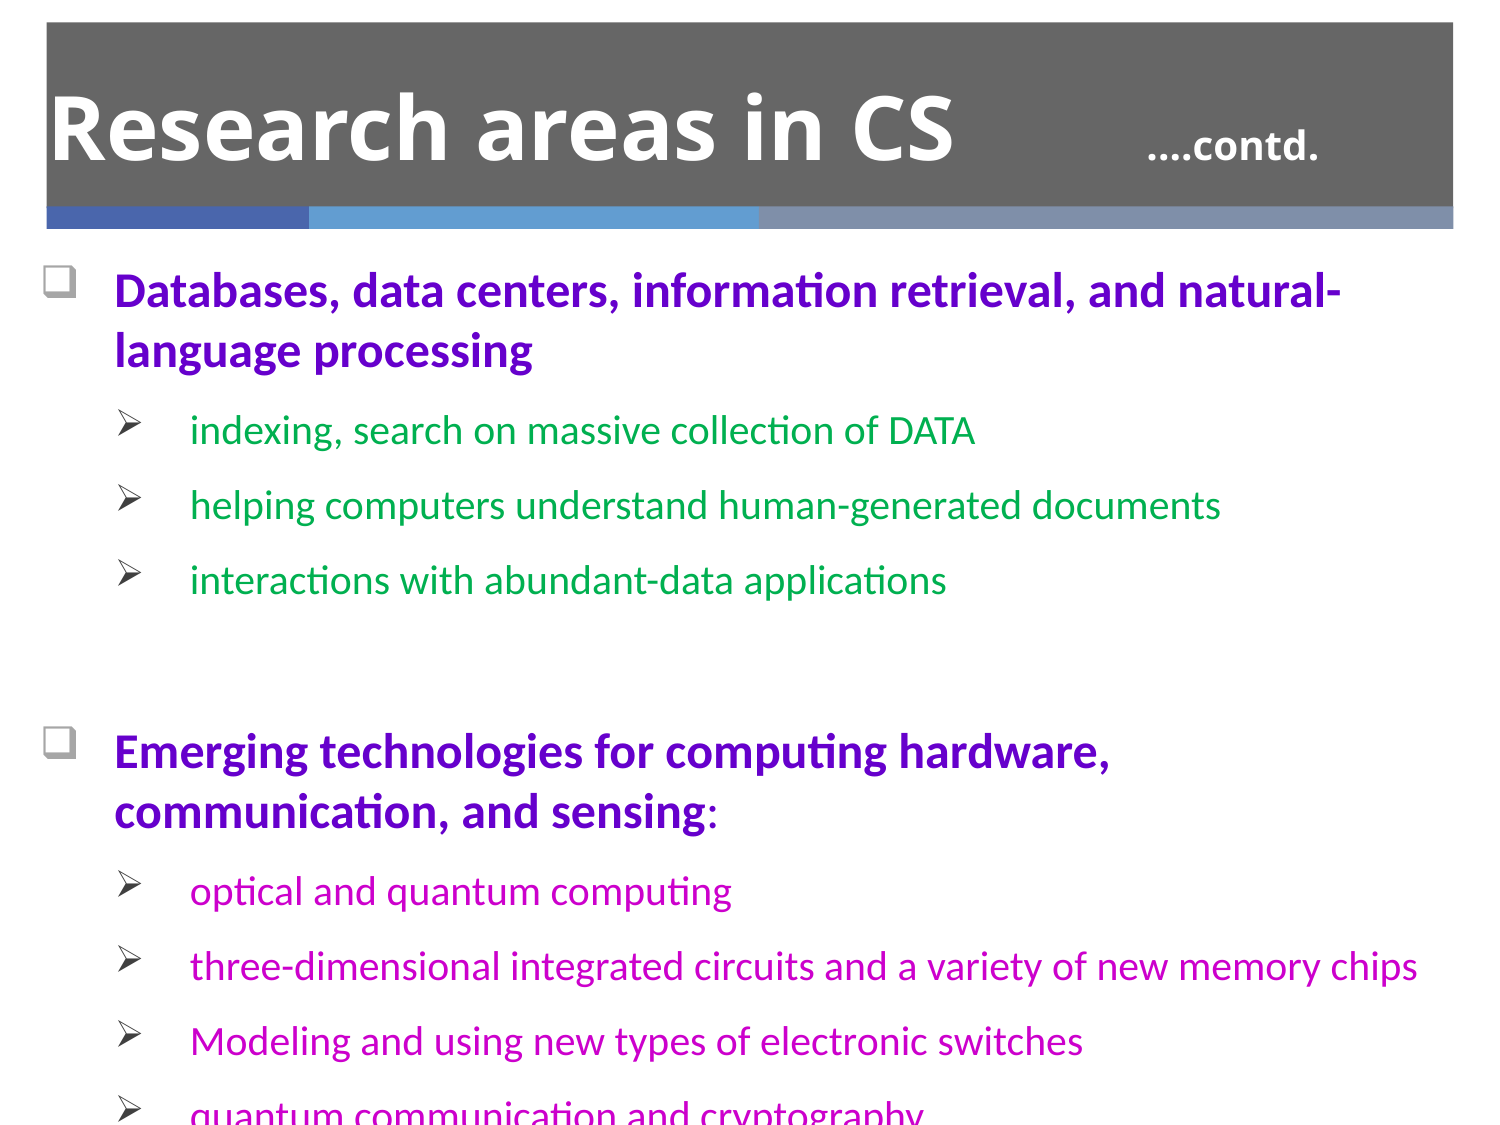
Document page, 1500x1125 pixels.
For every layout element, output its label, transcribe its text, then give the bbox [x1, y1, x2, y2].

text_box Research areas in CS ....contd. [32, 49, 1438, 200]
list Databases, data centers, information retrieval, and natural-language processing indexing, search on massive collection of DATA helping computers understand human-generated documents interactions with abundant-data applications Emerging technologies for computing hardware, communication, and sensing: optical and quantum computing three-dimensional integrated circuits and a variety of new memory chips Modeling and using new types of electronic switches quantum communication and cryptography [24, 249, 1450, 1050]
